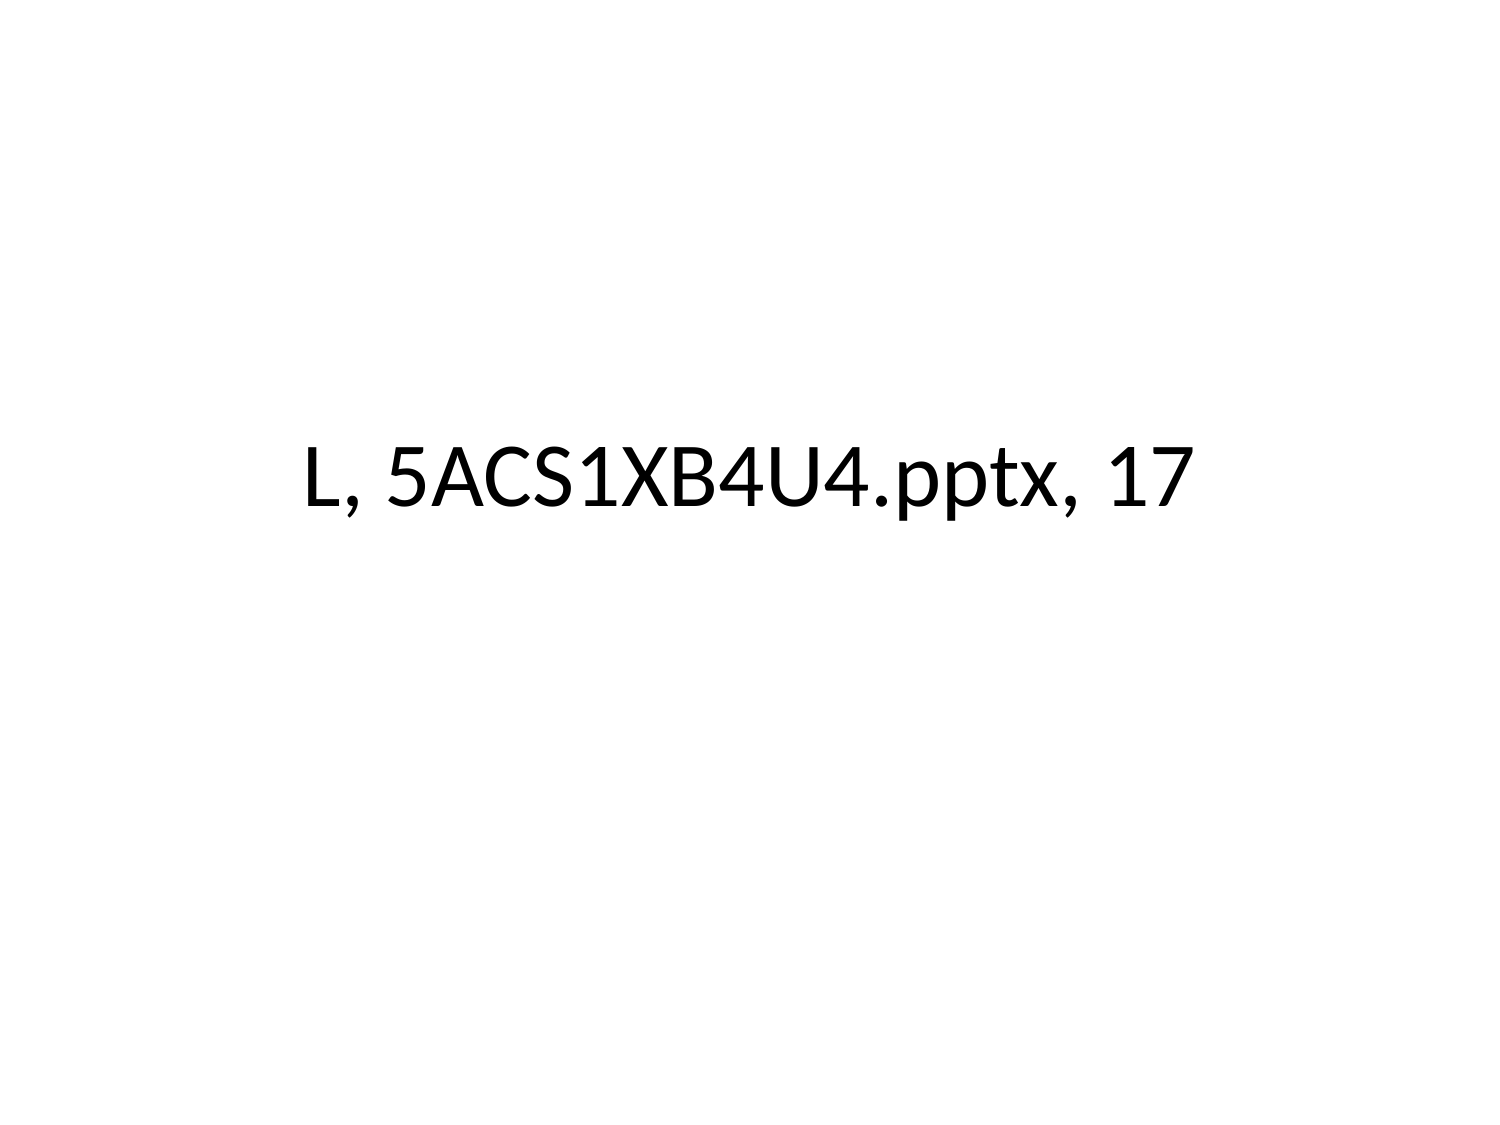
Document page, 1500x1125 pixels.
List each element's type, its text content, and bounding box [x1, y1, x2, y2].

title L, 5ACS1XB4U4.pptx, 17 [112, 349, 1388, 591]
